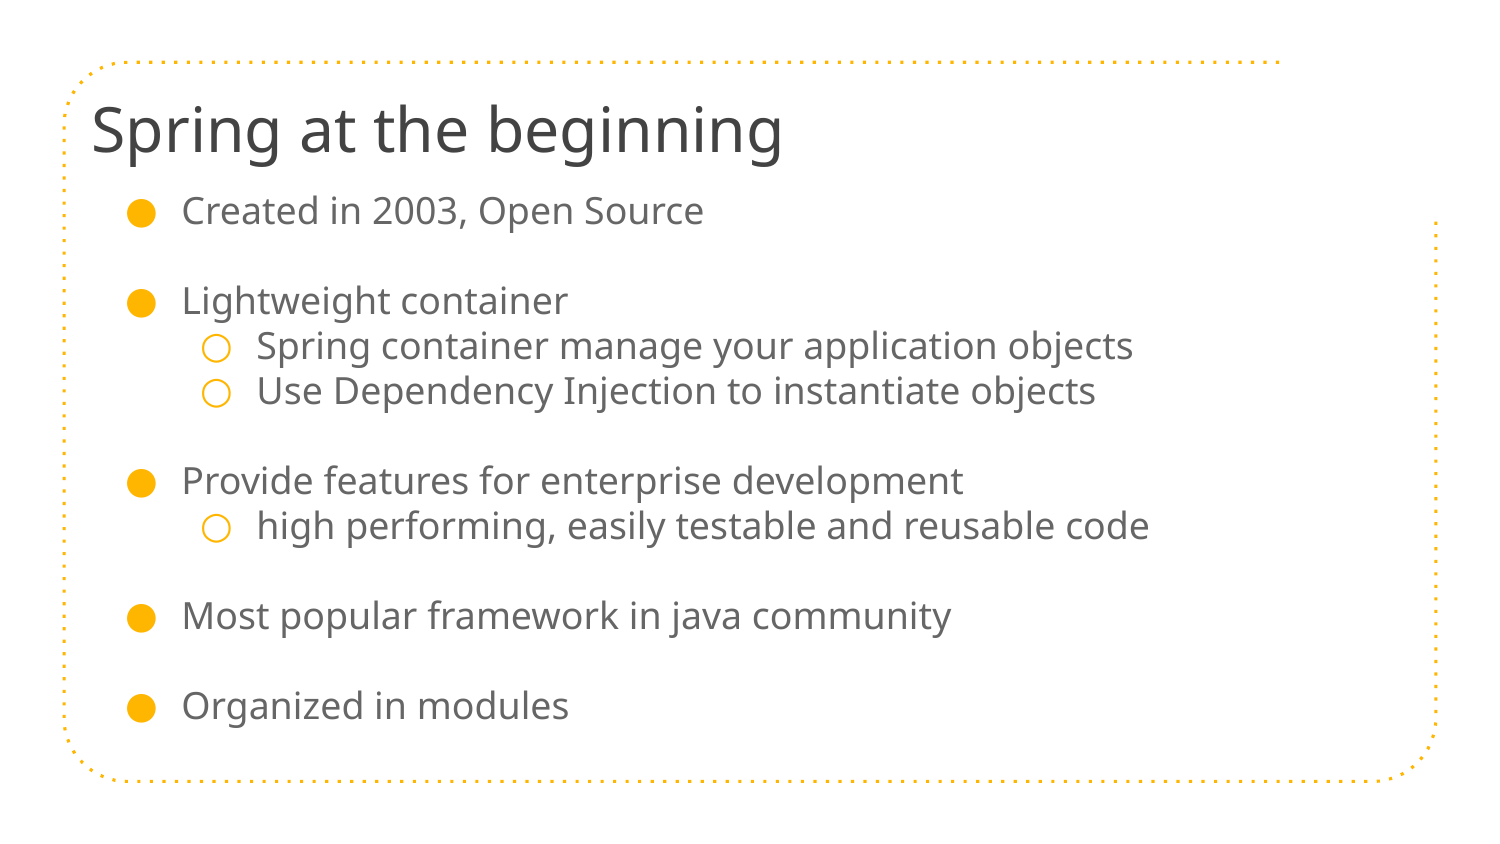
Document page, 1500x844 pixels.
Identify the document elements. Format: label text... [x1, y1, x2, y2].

title Spring at the beginning [76, 74, 1406, 216]
list Created in 2003, Open Source Lightweight container Spring container manage your application objects Use Dependency Injection to instantiate objects Provide features for enterprise development high performing, easily testable and reusable code Most popular framework in java community Organized in modules [91, 171, 1409, 773]
